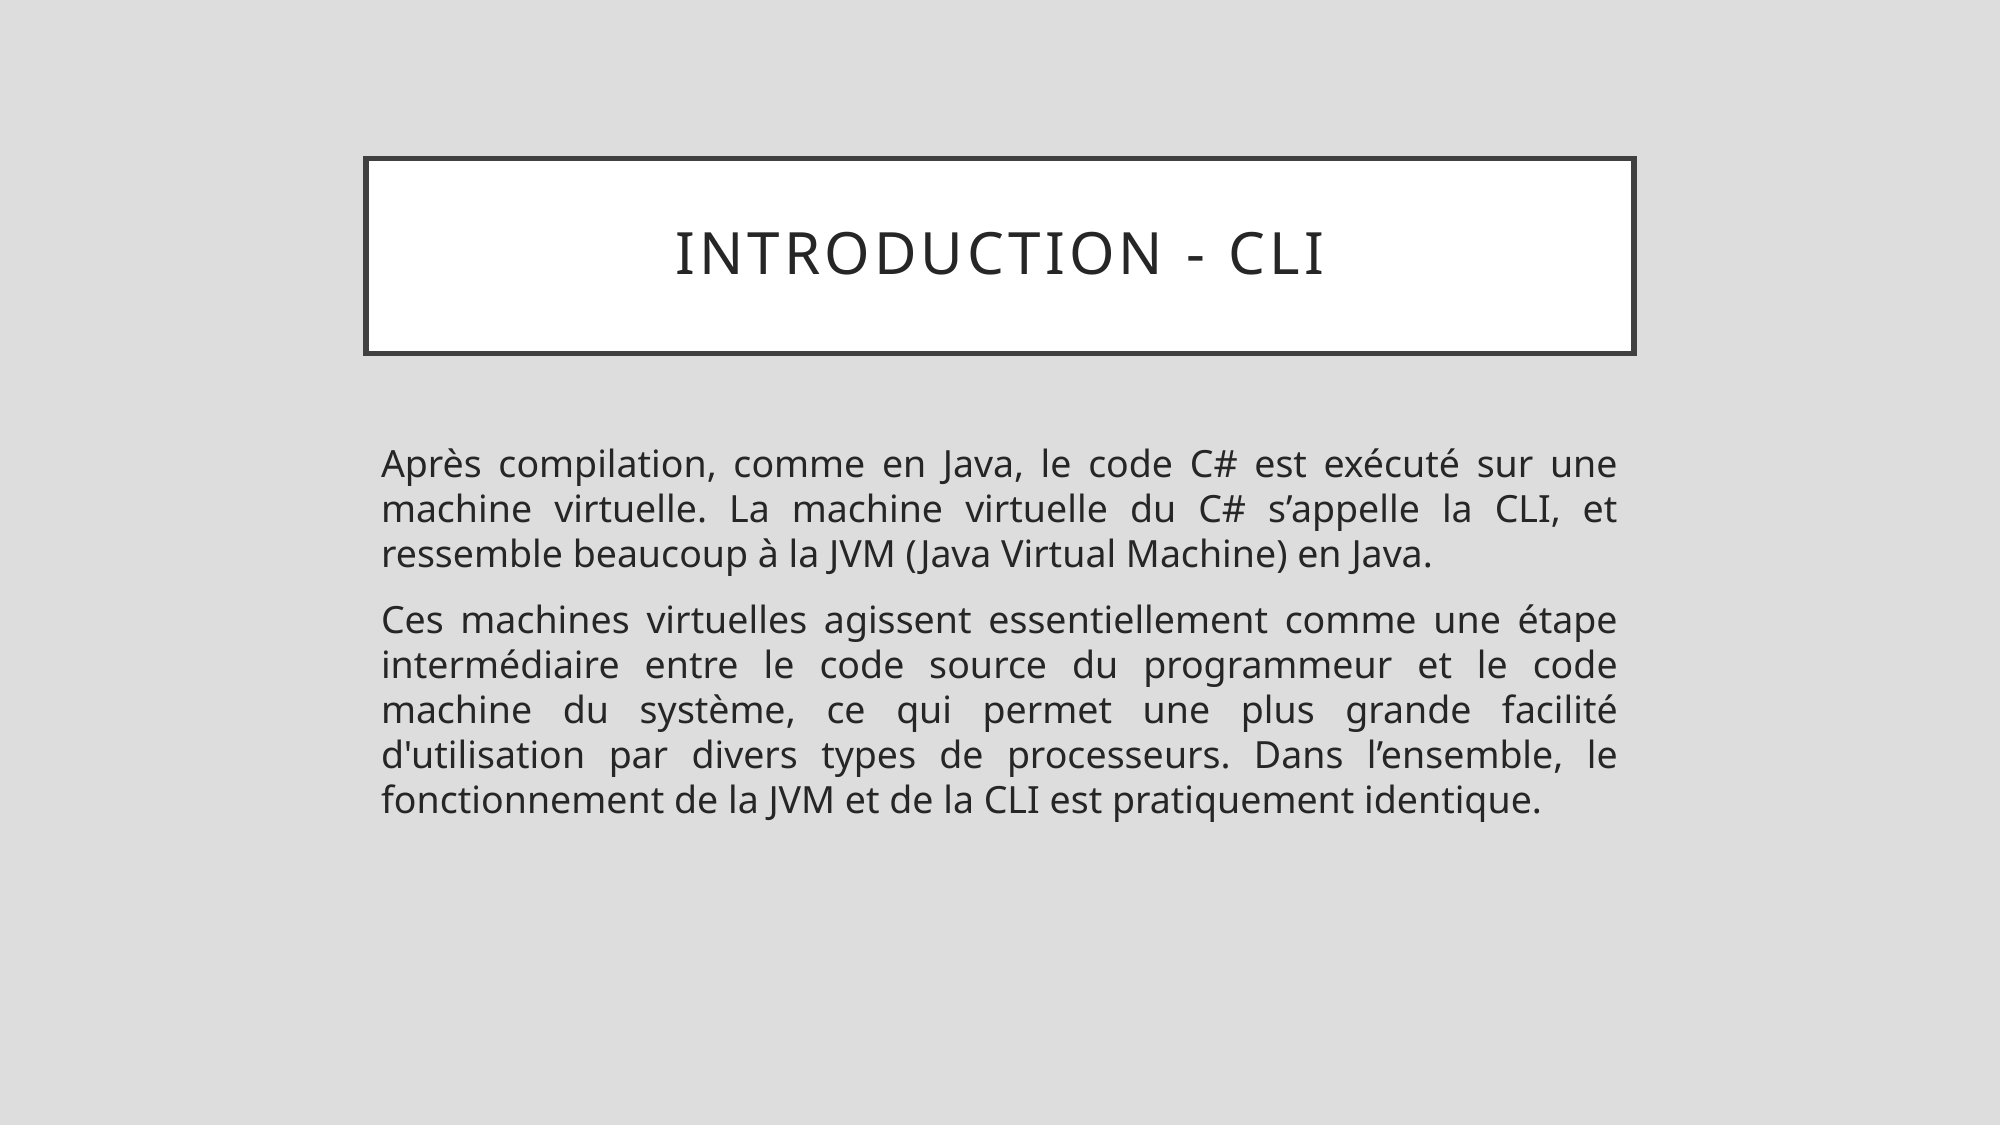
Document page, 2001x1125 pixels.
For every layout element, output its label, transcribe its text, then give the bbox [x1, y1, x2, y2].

title Introduction - CLI [363, 156, 1637, 356]
list Après compilation, comme en Java, le code C# est exécuté sur une machine virtuelle. La machine virtuelle du C# s’appelle la CLI, et ressemble beaucoup à la JVM (Java Virtual Machine) en Java. Ces machines virtuelles agissent essentiellement comme une étape intermédiaire entre le code source du programmeur et le code machine du système, ce qui permet une plus grande facilité d'utilisation par divers types de processeurs. Dans l’ensemble, le fonctionnement de la JVM et de la CLI est pratiquement identique. [366, 432, 1634, 942]
